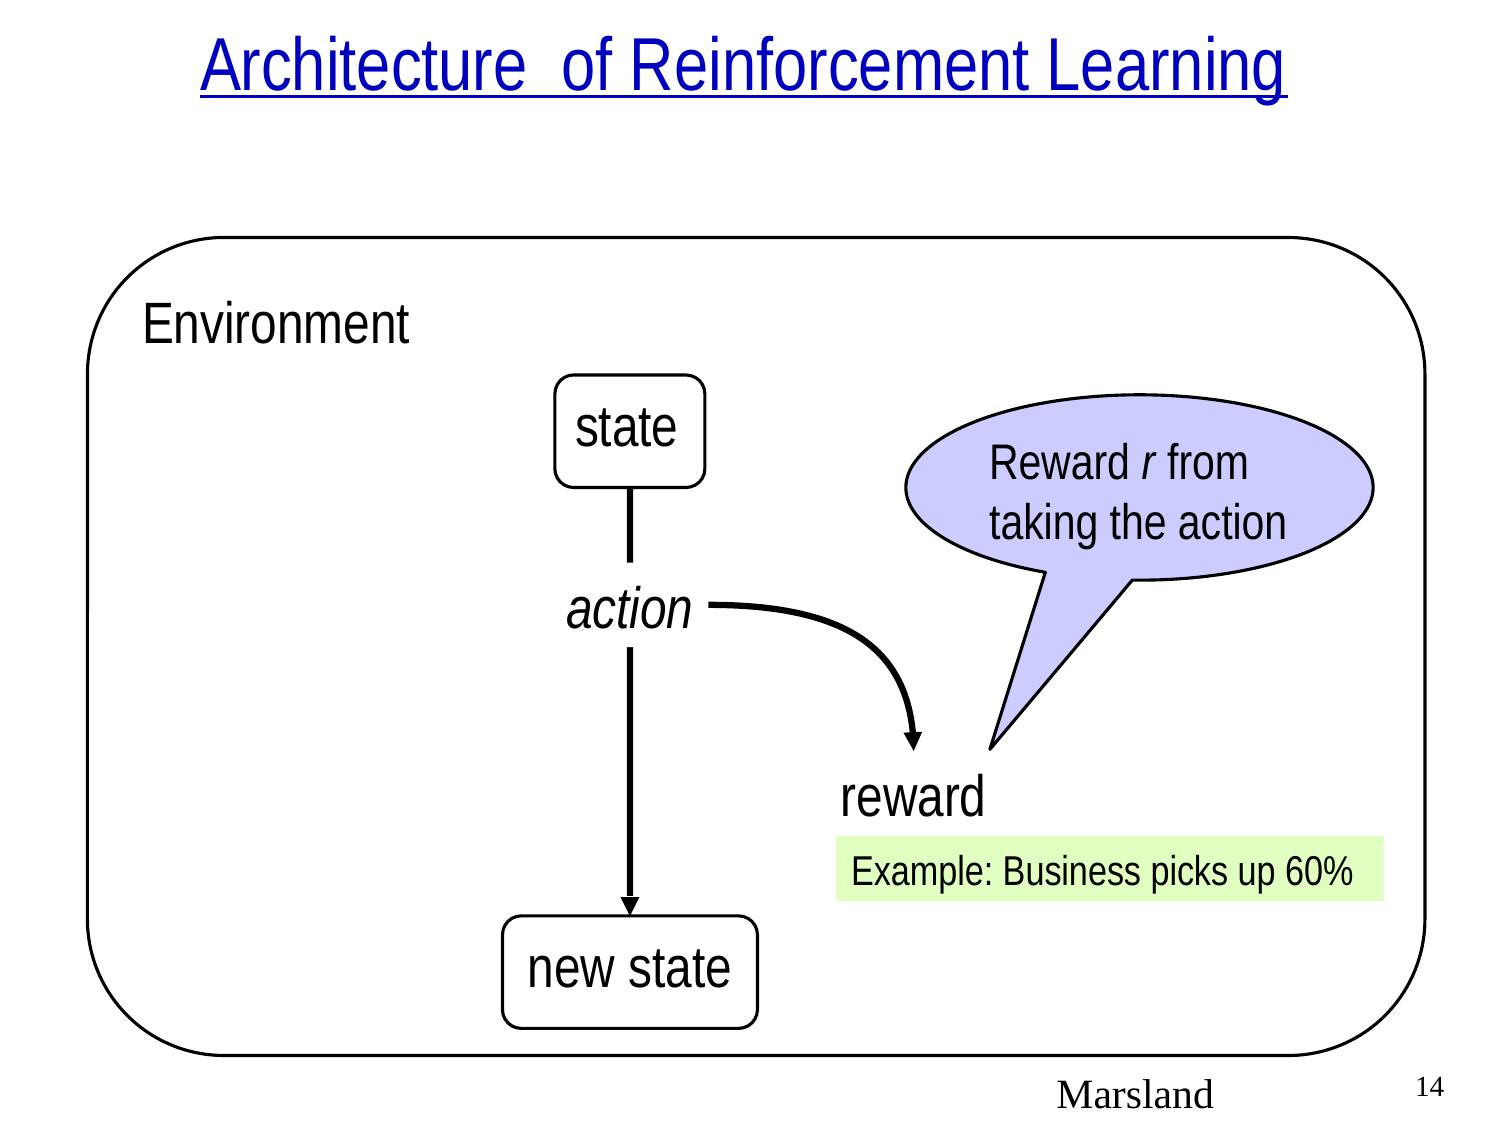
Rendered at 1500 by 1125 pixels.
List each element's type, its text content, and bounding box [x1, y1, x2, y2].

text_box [709, 605, 914, 752]
title Architecture of Reinforcement Learning [0, 31, 1488, 113]
text_box Marsland [1041, 1059, 1387, 1125]
text_box Example: Business picks up 60% [836, 836, 1384, 901]
text_box Environment [87, 237, 1425, 1056]
text_box new state [502, 915, 758, 1029]
text_box Reward r from taking the action [905, 394, 1374, 750]
